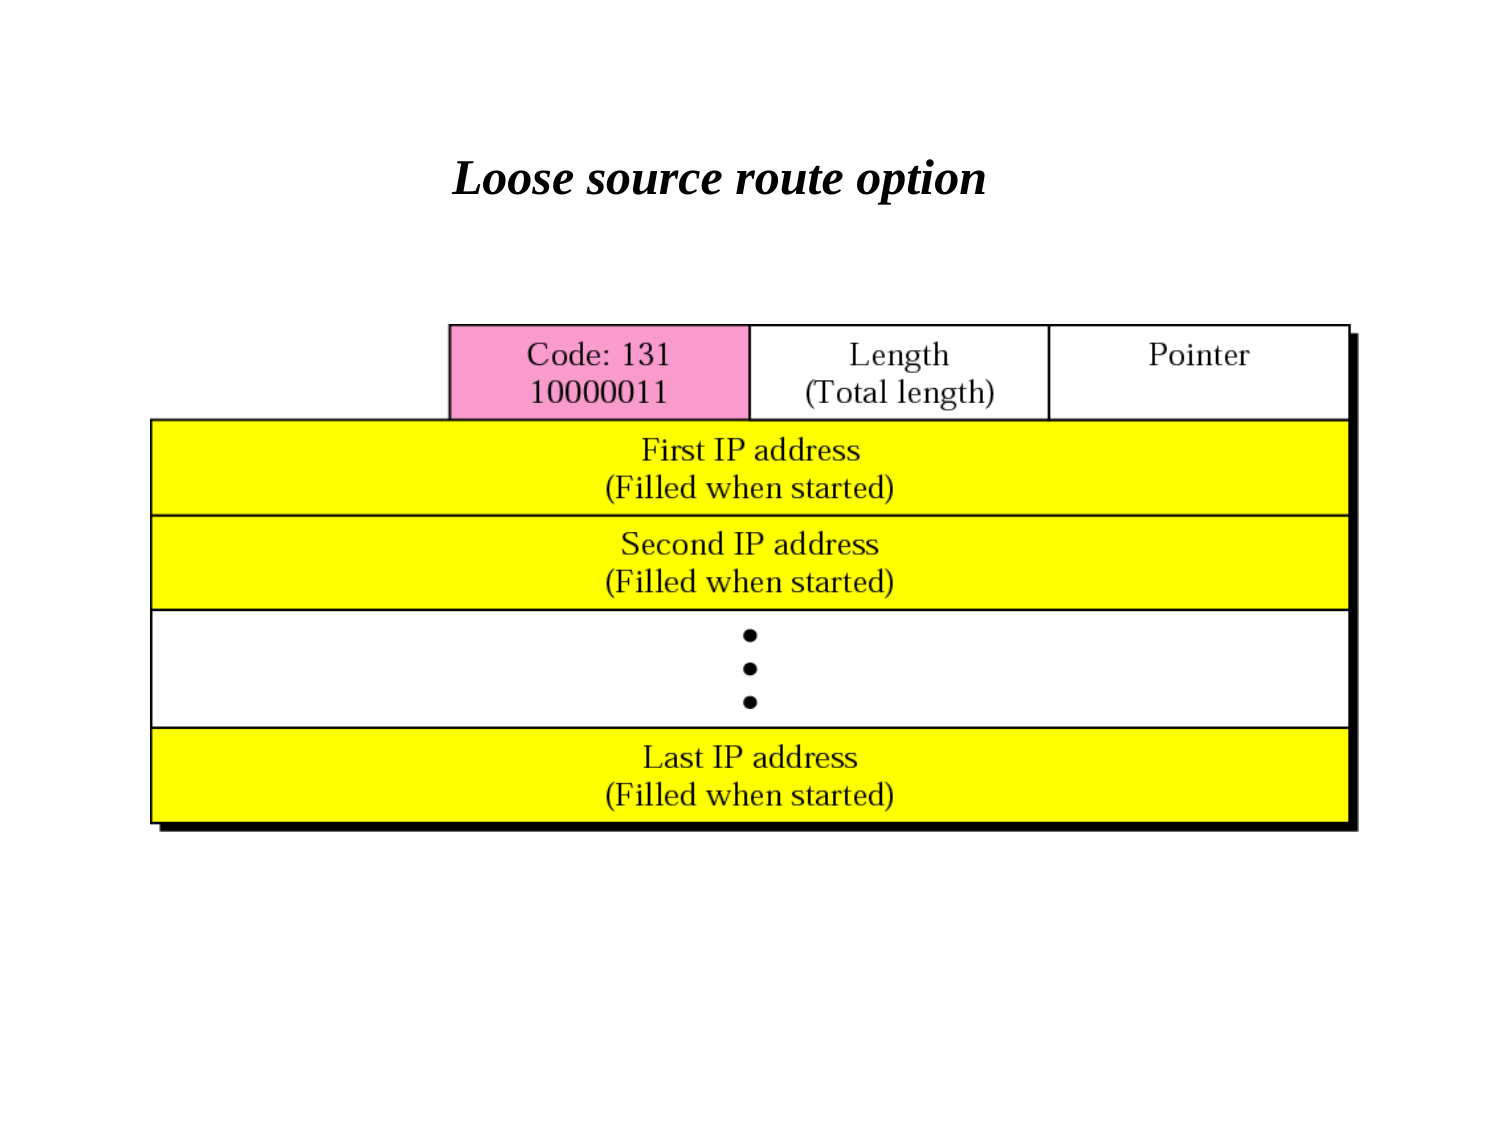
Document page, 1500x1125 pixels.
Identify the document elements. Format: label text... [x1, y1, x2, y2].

picture [149, 324, 1359, 837]
text_box Loose source route option [437, 137, 1038, 213]
